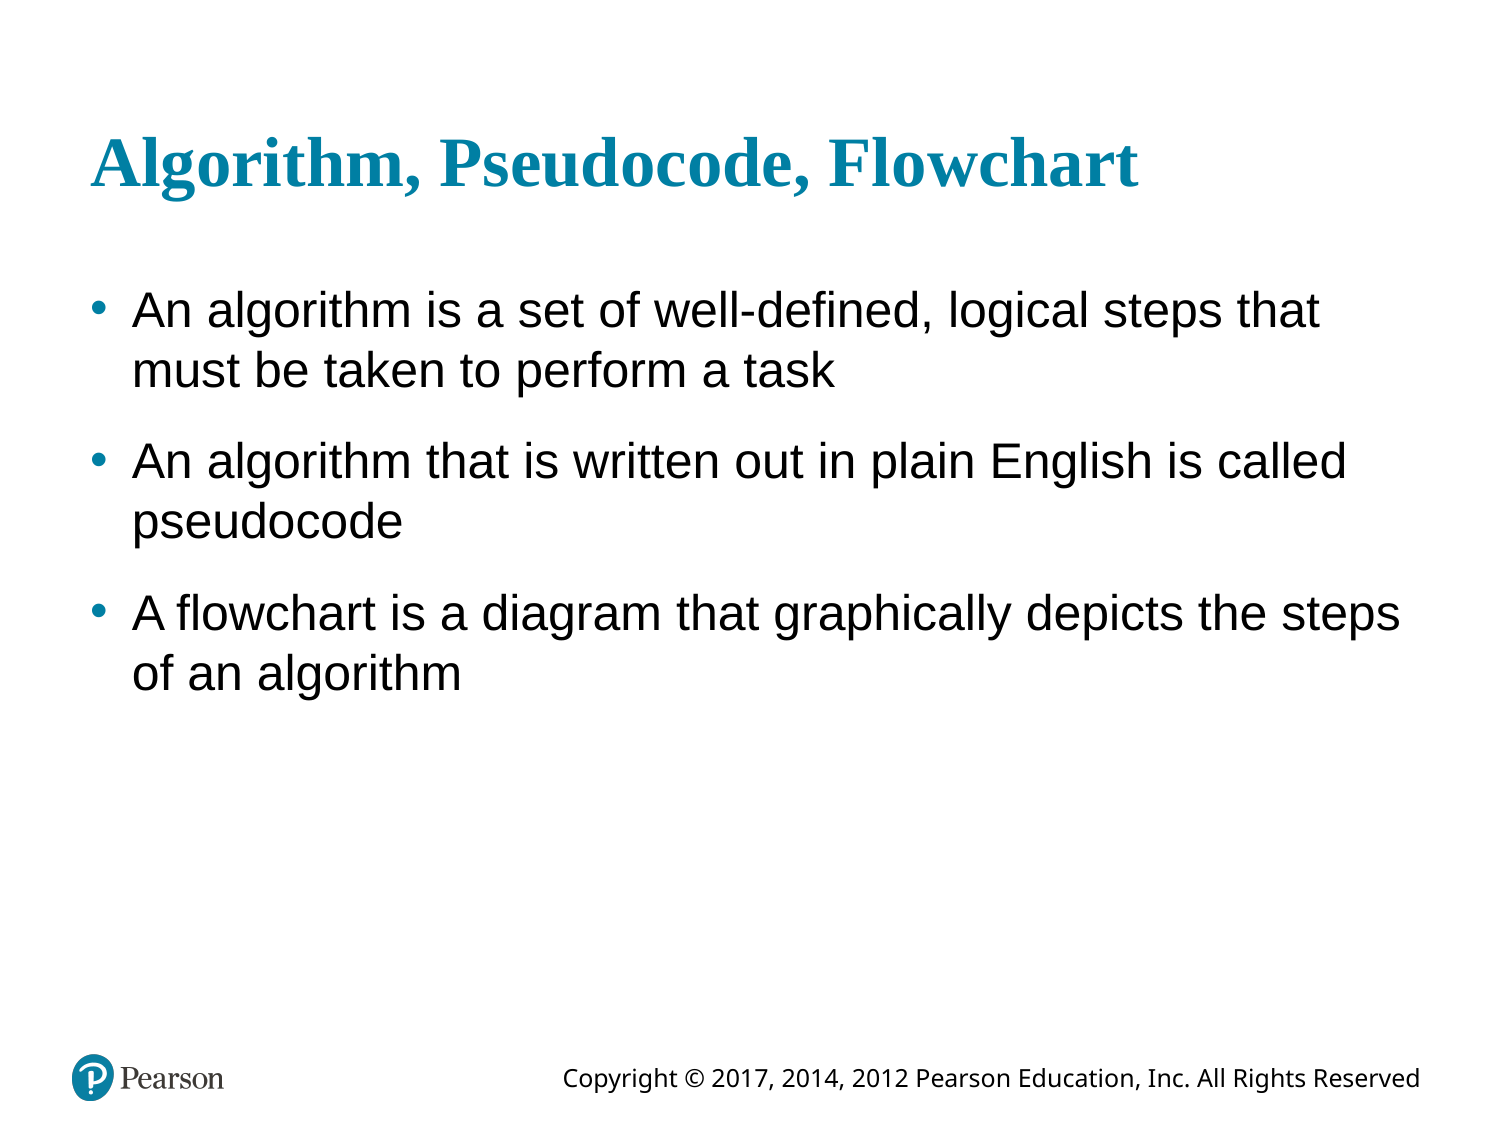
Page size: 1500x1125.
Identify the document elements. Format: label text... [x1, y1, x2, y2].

list An algorithm is a set of well-defined, logical steps that must be taken to perform a task An algorithm that is written out in plain English is called pseudocode A flowchart is a diagram that graphically depicts the steps of an algorithm [75, 262, 1425, 931]
picture [80, 1063, 106, 1088]
picture [72, 1054, 88, 1070]
title Algorithm, Pseudocode, Flowchart [75, 0, 1425, 216]
picture [72, 1087, 83, 1101]
picture [98, 1054, 224, 1101]
